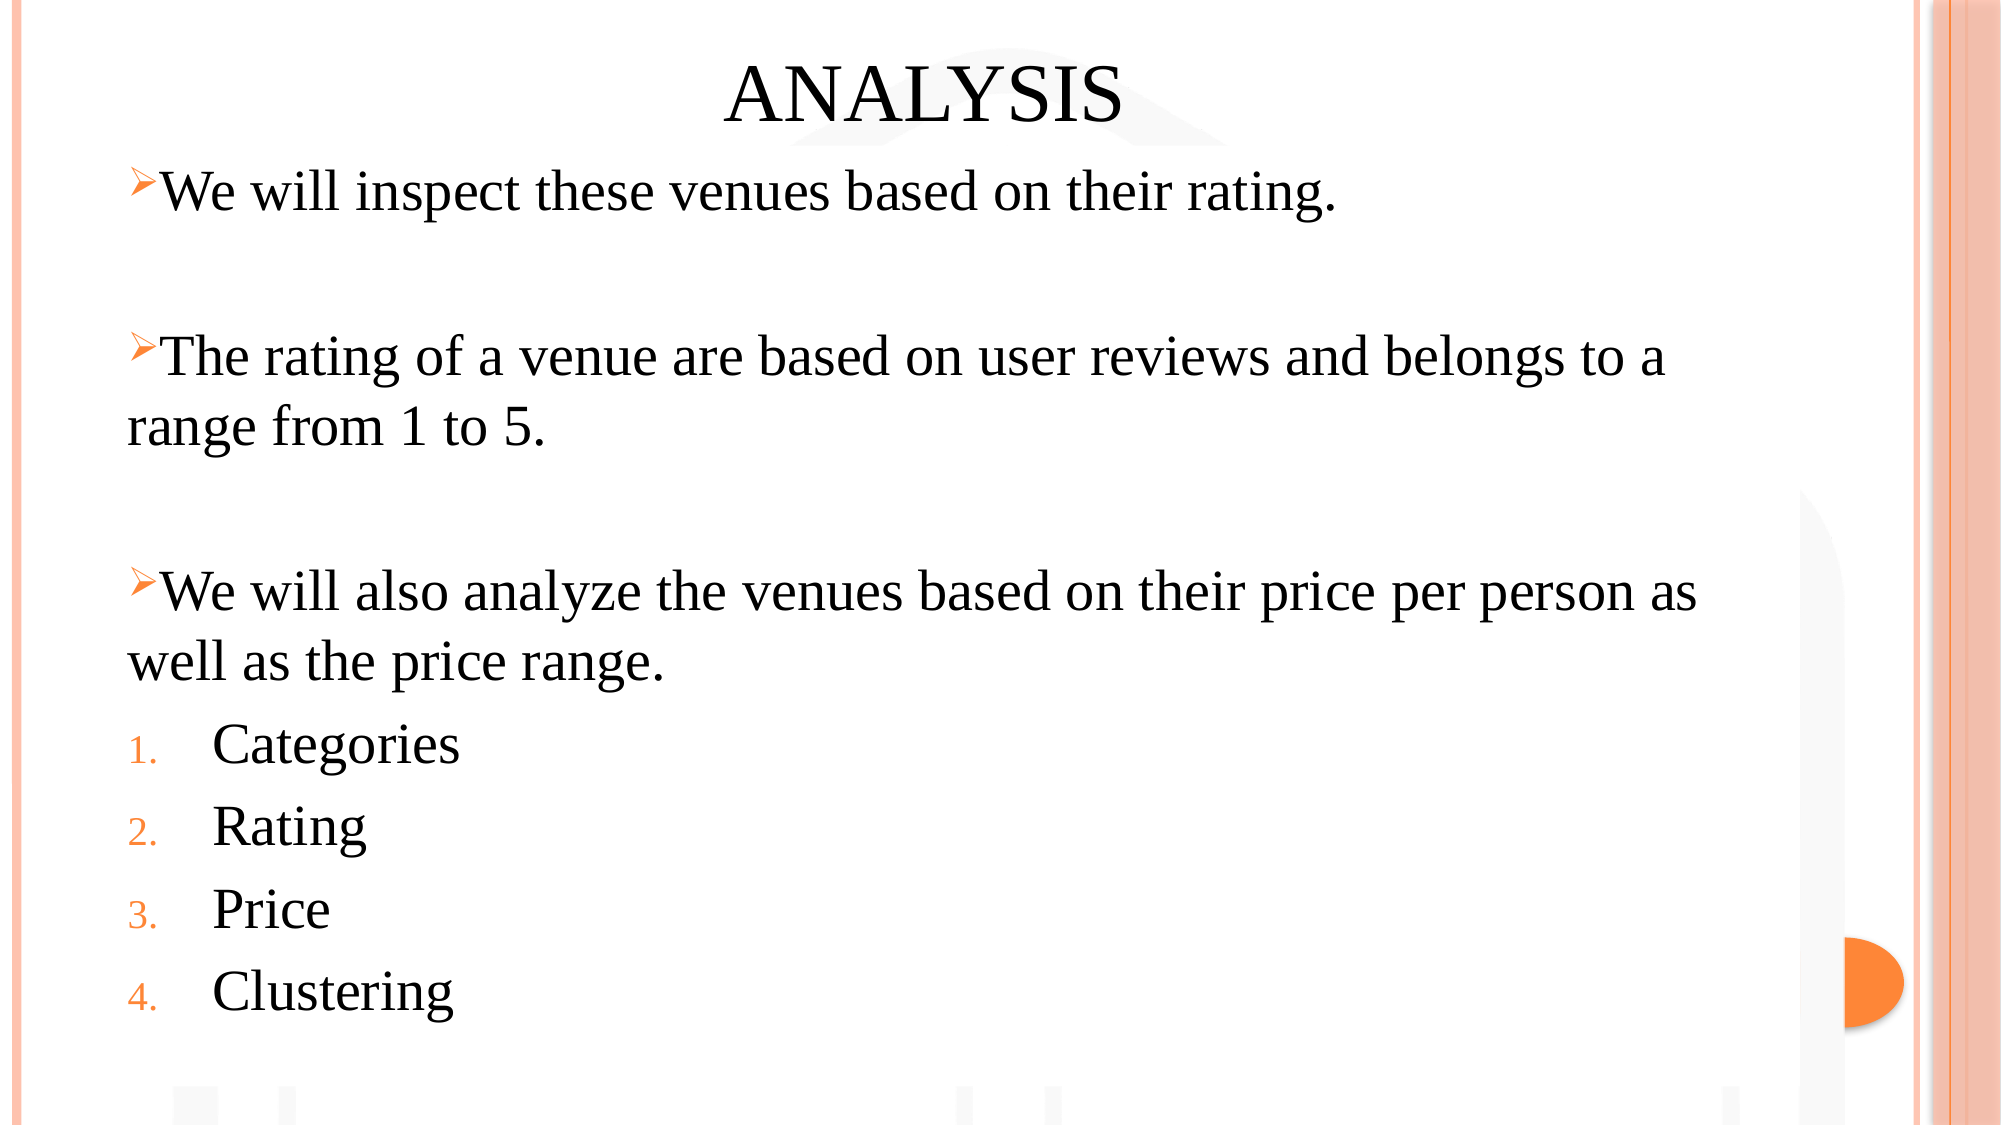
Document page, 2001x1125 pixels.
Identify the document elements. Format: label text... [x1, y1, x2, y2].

picture [0, 0, 2001, 1125]
list We will inspect these venues based on their rating. The rating of a venue are based on user reviews and belongs to a range from 1 to 5. We will also analyze the venues based on their price per person as well as the price range. Categories Rating Price Clustering [112, 145, 1800, 1087]
title Analysis [99, 44, 1750, 146]
